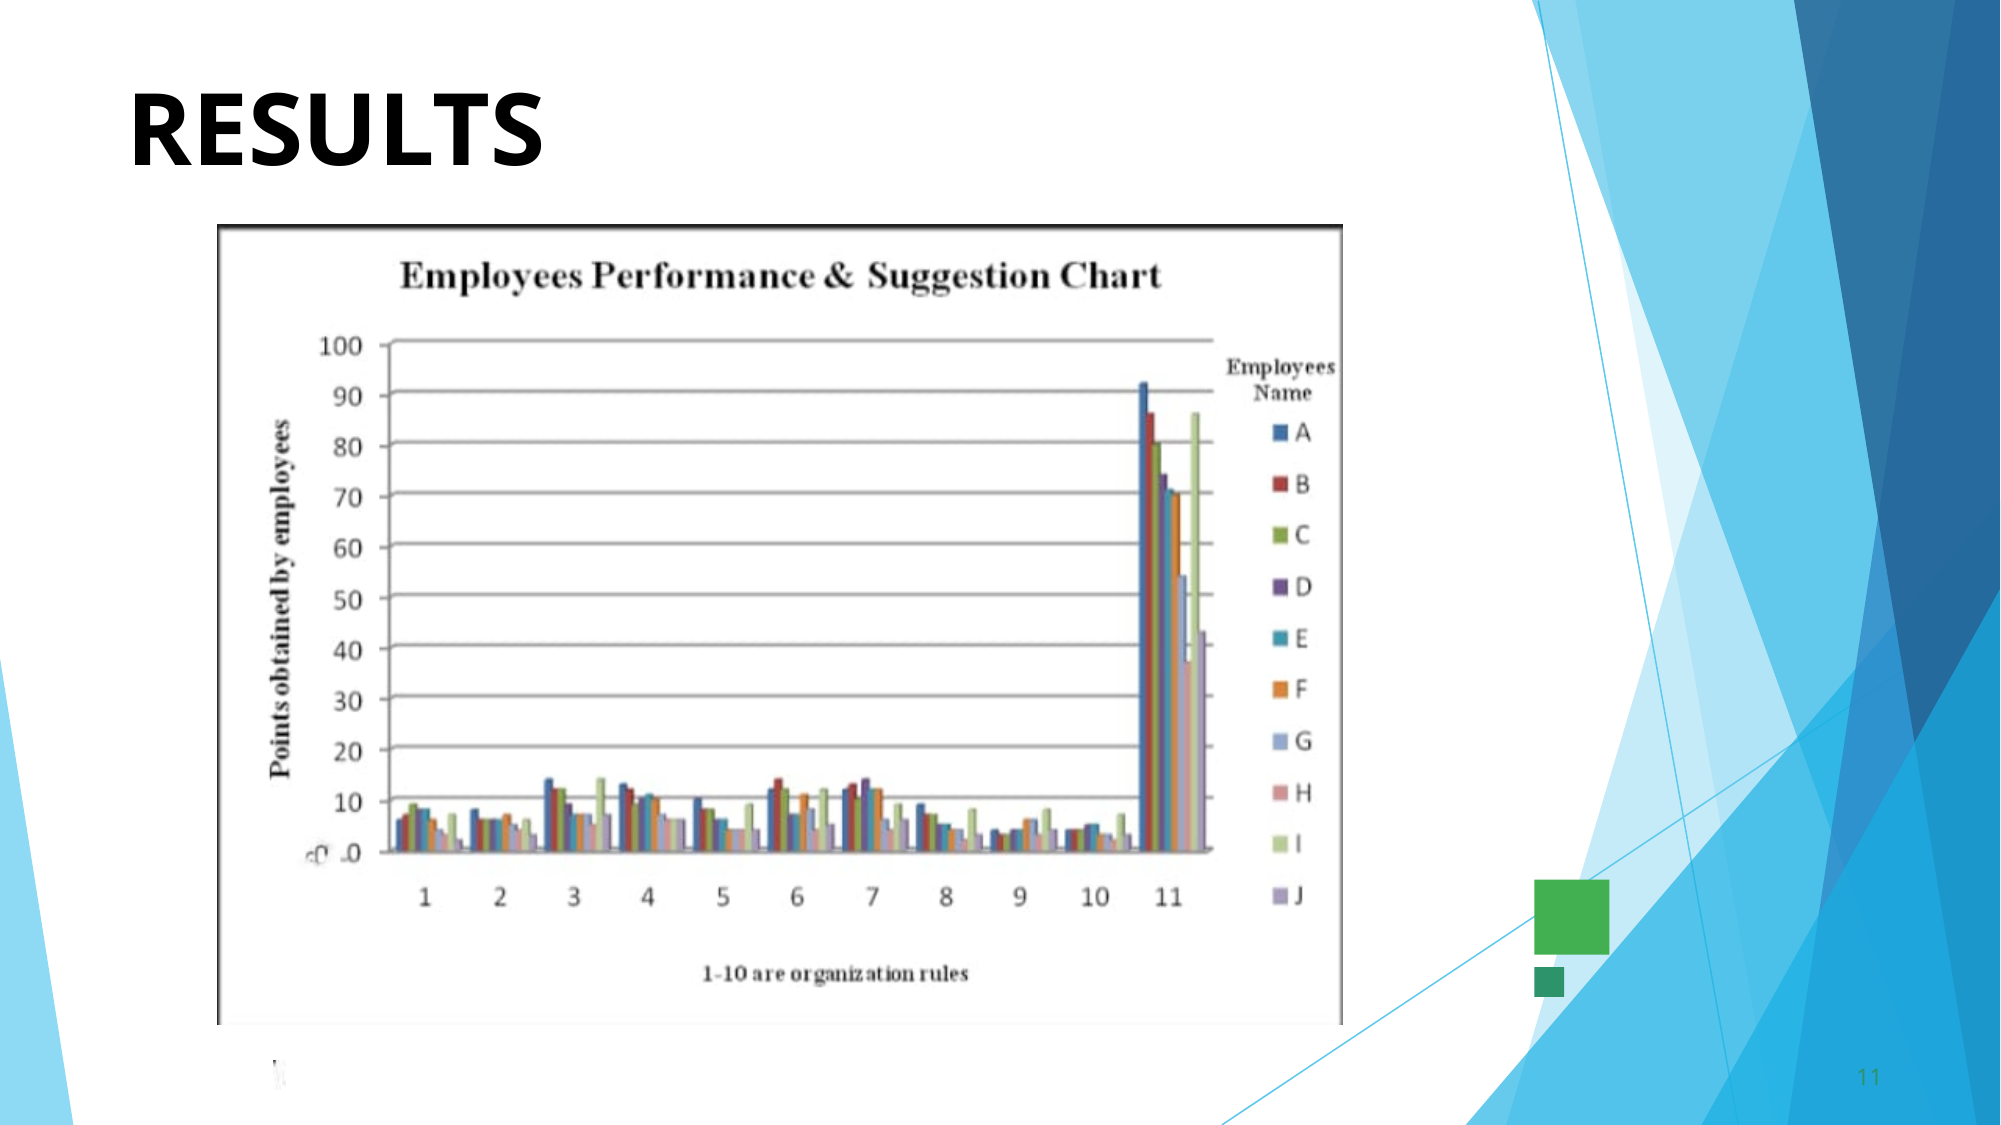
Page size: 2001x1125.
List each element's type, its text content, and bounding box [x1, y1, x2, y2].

text_box [1534, 967, 1565, 997]
picture [217, 224, 1344, 1025]
title RESULTS [123, 63, 657, 254]
text_box [1534, 879, 1610, 955]
picture [273, 1060, 287, 1091]
text_box 11 [1849, 1061, 1888, 1095]
